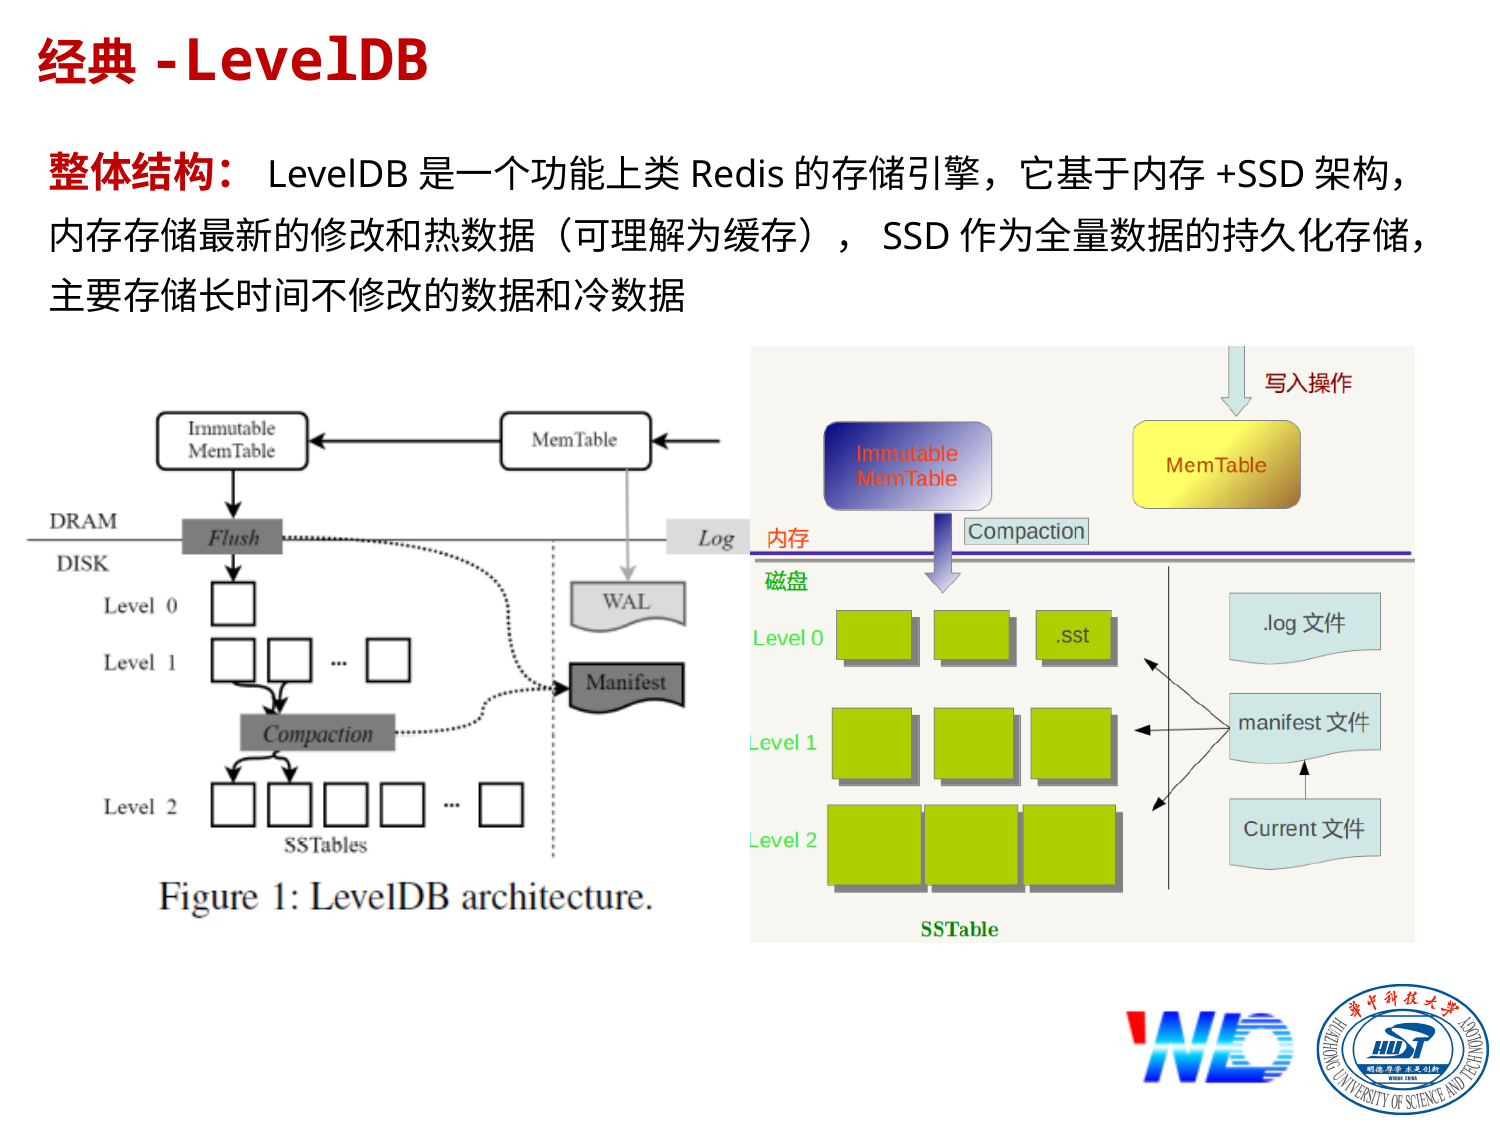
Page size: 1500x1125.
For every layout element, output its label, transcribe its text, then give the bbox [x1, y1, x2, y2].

text_box 经典-LevelDB [23, 14, 476, 100]
picture [9, 346, 1421, 961]
picture [1121, 972, 1500, 1125]
text_box 整体结构：LevelDB是一个功能上类Redis的存储引擎，它基于内存+SSD架构，内存存储最新的修改和热数据（可理解为缓存），SSD作为全量数据的持久化存储，主要存储长时间不修改的数据和冷数据 [33, 121, 1467, 325]
